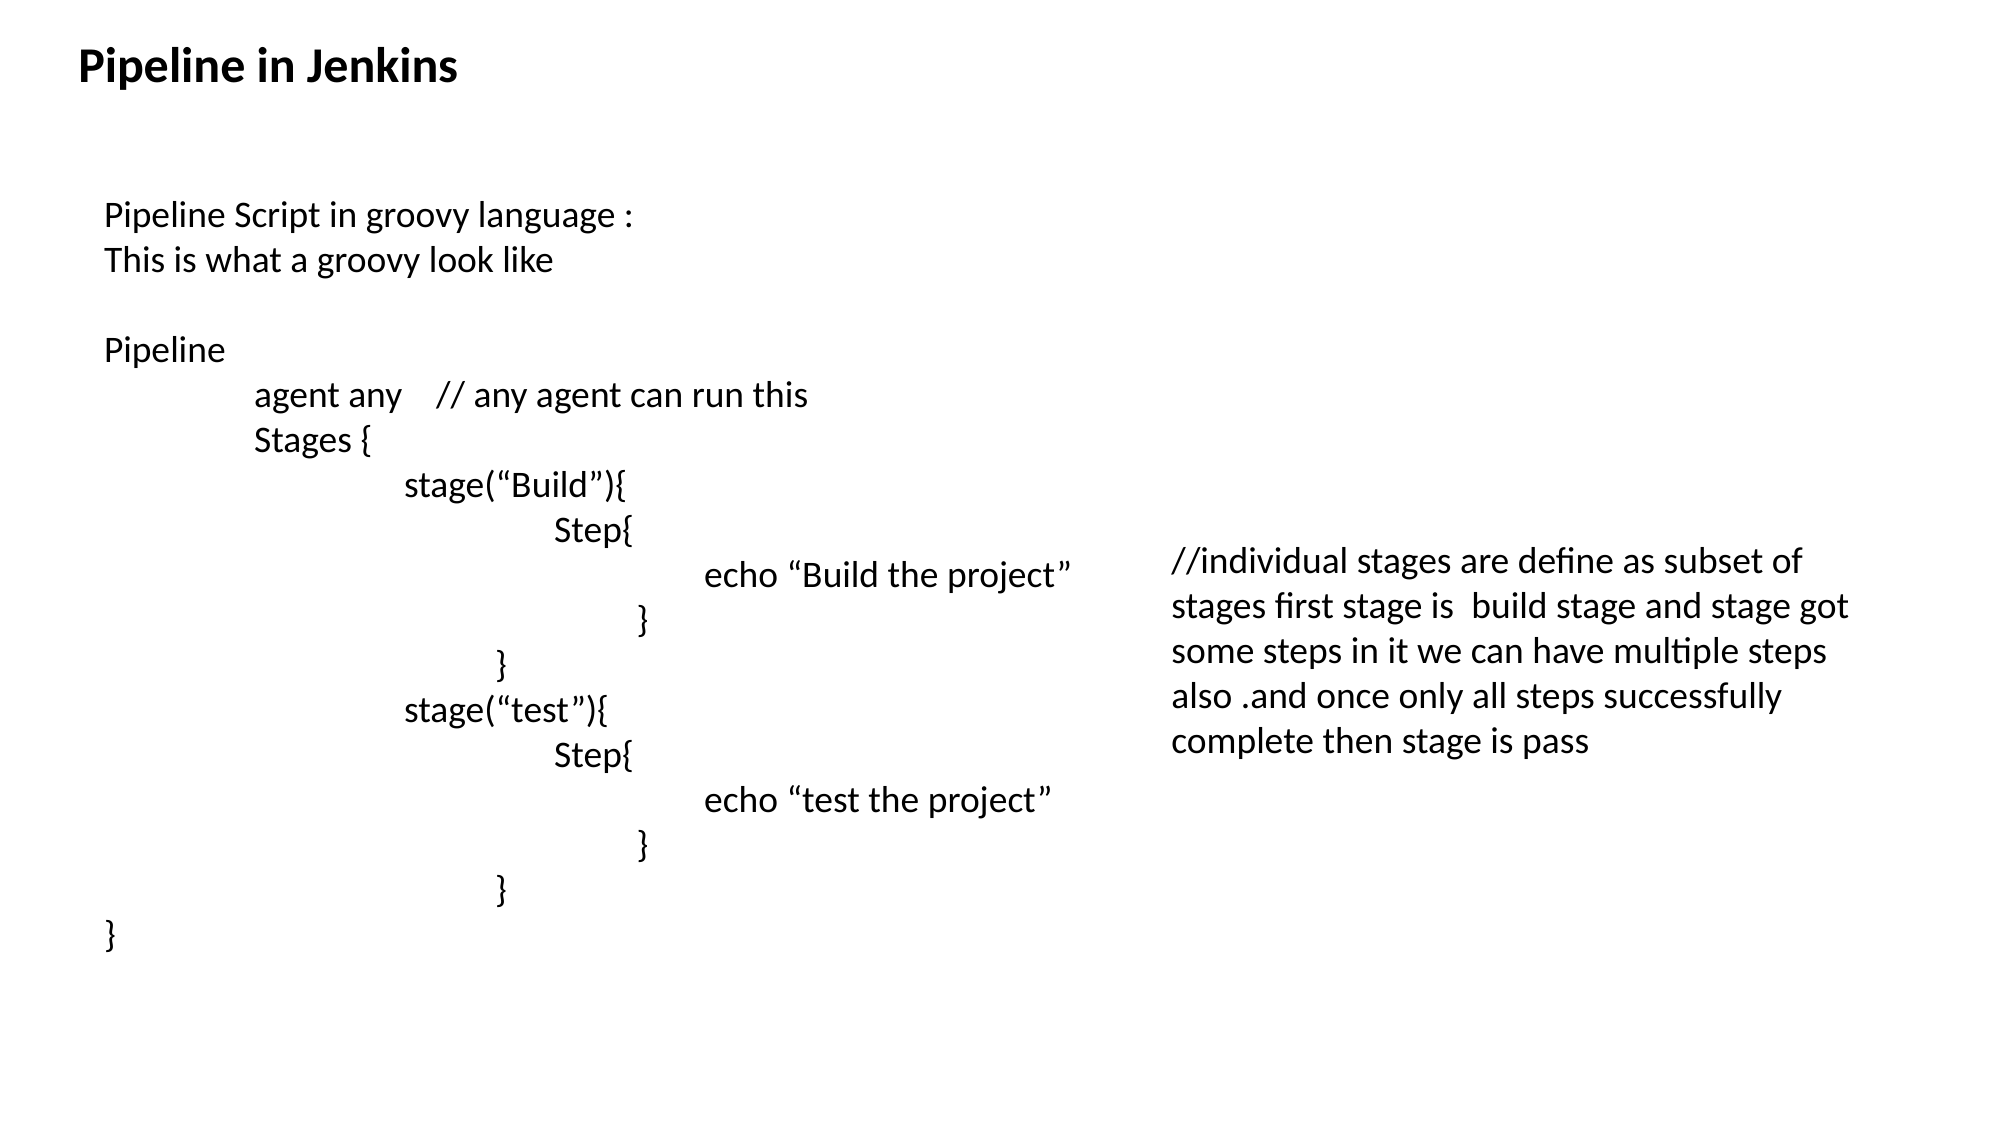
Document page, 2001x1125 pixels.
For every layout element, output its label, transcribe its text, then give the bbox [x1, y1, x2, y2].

text_box //individual stages are define as subset of stages first stage is build stage and stage got some steps in it we can have multiple steps also .and once only all steps successfully complete then stage is pass [1156, 528, 1911, 768]
text_box Pipeline Script in groovy language : This is what a groovy look like Pipeline agent any // any agent can run this Stages { stage(“Build”){ Step{ echo “Build the project” } } stage(“test”){ Step{ echo “test the project” } } } [89, 137, 1911, 1098]
text_box Pipeline in Jenkins [63, 24, 474, 100]
